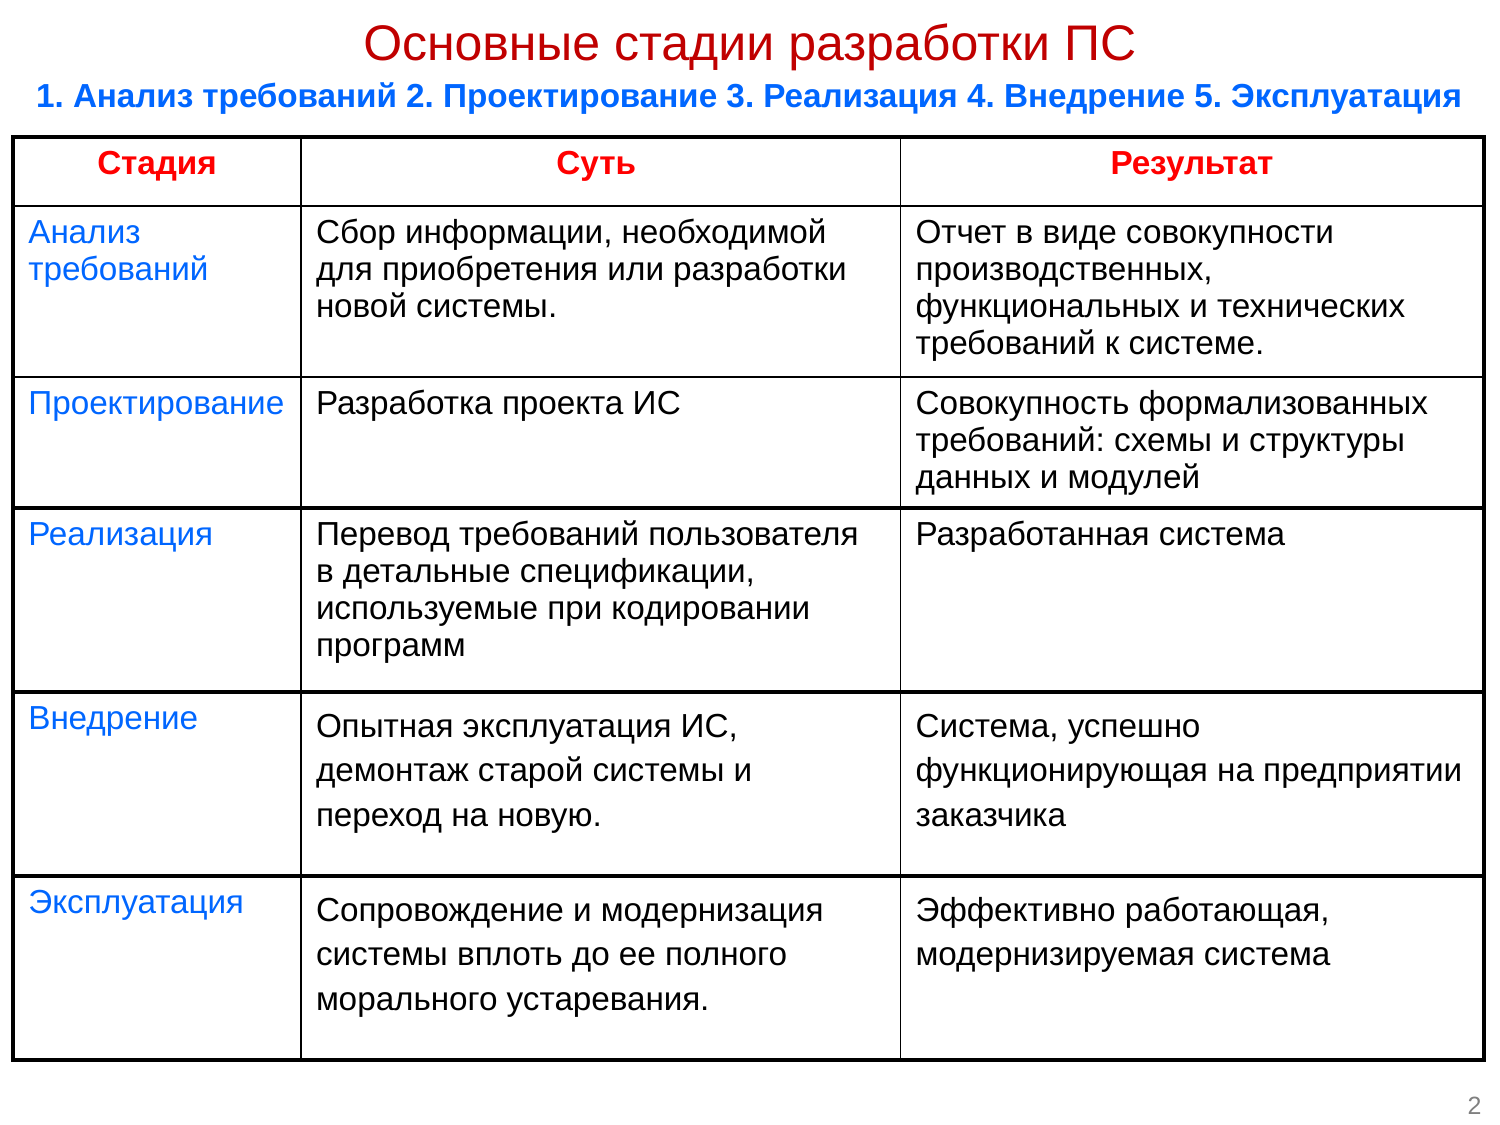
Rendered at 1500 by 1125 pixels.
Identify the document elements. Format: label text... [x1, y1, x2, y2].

table_cell Внедрение [15, 694, 300, 874]
table_cell Эффективно работающая, модернизируемая система [901, 878, 1482, 1058]
table_header Стадия [15, 139, 300, 205]
table_header Результат [901, 139, 1482, 205]
slide_number 2 [1399, 1082, 1497, 1125]
table_cell Отчет в виде совокупности производственных, функциональных и технических требований к системе. [901, 207, 1482, 376]
table_cell Анализ требований [15, 207, 300, 376]
table_cell Сбор информации, необходимой для приобретения или разработки новой системы. [302, 207, 900, 376]
table_cell Система, успешно функционирующая на предприятии заказчика [901, 694, 1482, 874]
text_box Основные стадии разработки ПС [0, 3, 1500, 66]
table_header Суть [302, 139, 900, 205]
table_cell Проектирование [15, 378, 300, 506]
table_cell Разработка проекта ИС [302, 378, 900, 506]
text_box 1. Анализ требований 2. Проектирование 3. Реализация 4. Внедрение 5. Эксплуатация [0, 66, 1500, 130]
table_cell Разработанная система [901, 510, 1482, 690]
table_cell Эксплуатация [15, 878, 300, 1058]
table_cell Перевод требований пользователя в детальные спецификации, используемые при кодировании программ [302, 510, 900, 690]
table_cell Сопровождение и модернизация системы вплоть до ее полного морального устаревания. [302, 878, 900, 1058]
table_cell Совокупность формализованных требований: схемы и структуры данных и модулей [901, 378, 1482, 506]
table_cell Опытная эксплуатация ИС, демонтаж старой системы и переход на новую. [302, 694, 900, 874]
table_cell Реализация [15, 510, 300, 690]
